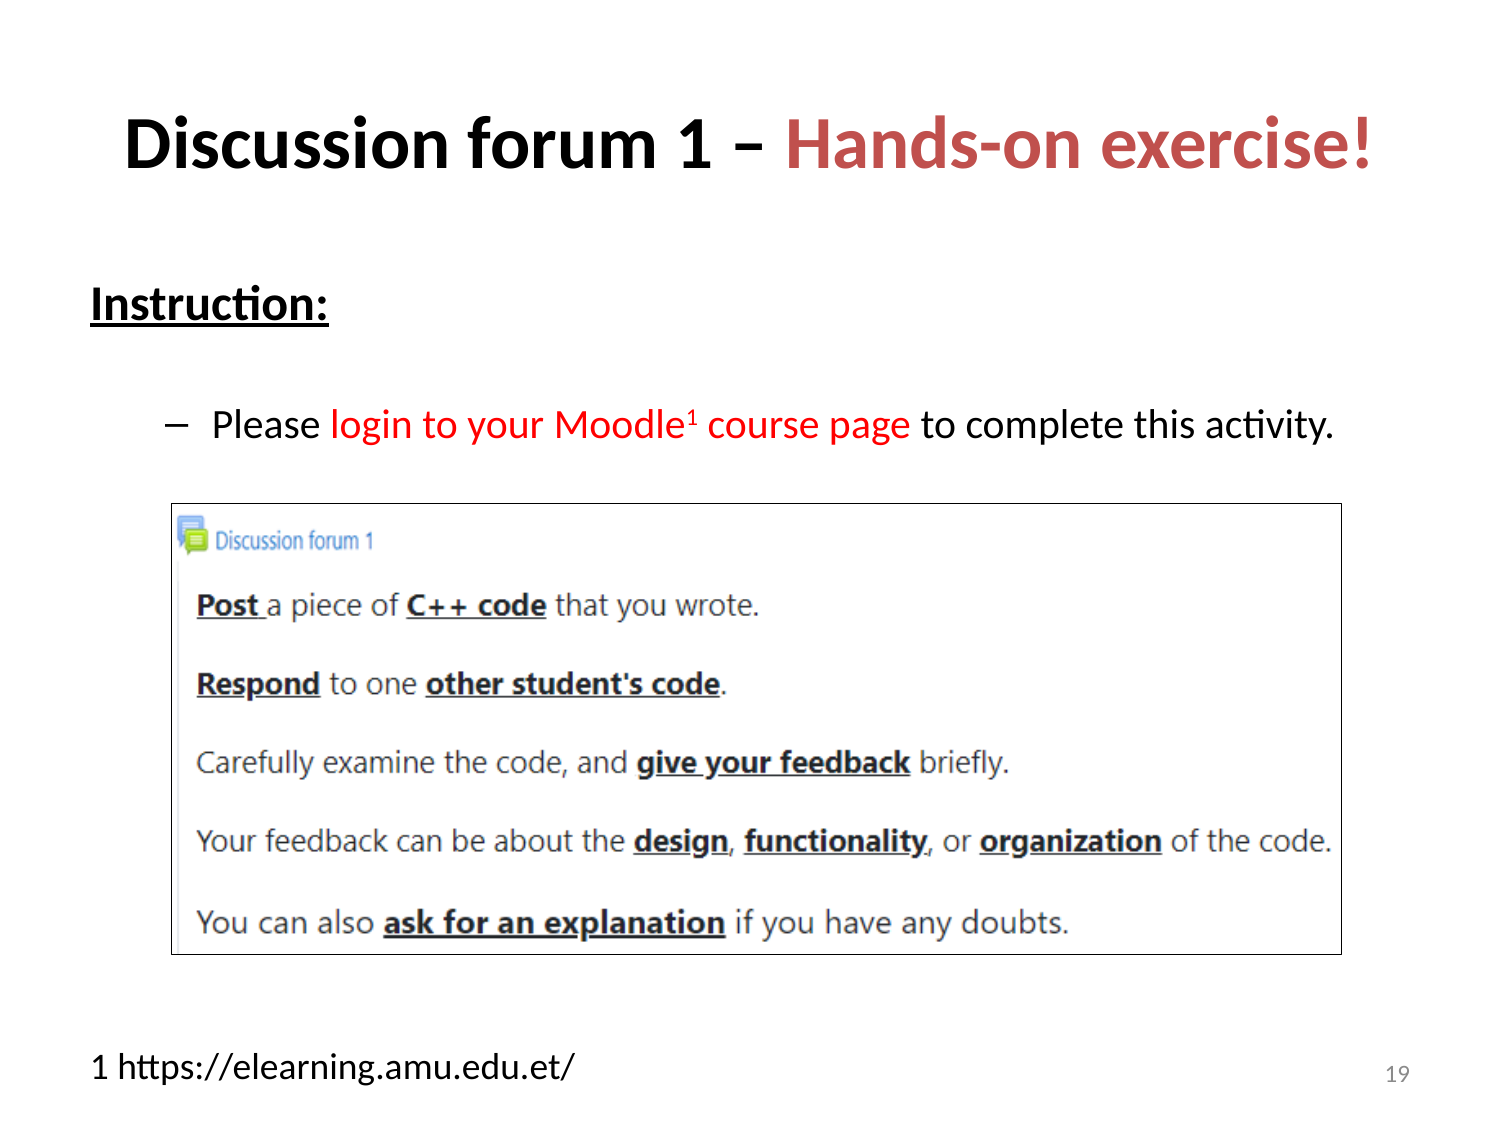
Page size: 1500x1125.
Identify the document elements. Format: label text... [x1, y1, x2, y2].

slide_number 19 [1074, 1042, 1425, 1103]
list Instruction: Please login to your Moodle1 course page to complete this activity. [75, 262, 1425, 1005]
picture [170, 503, 1341, 955]
text_box 1 https://elearning.amu.edu.et/ [74, 1034, 825, 1095]
title Discussion forum 1 – Hands-on exercise! [75, 45, 1425, 233]
